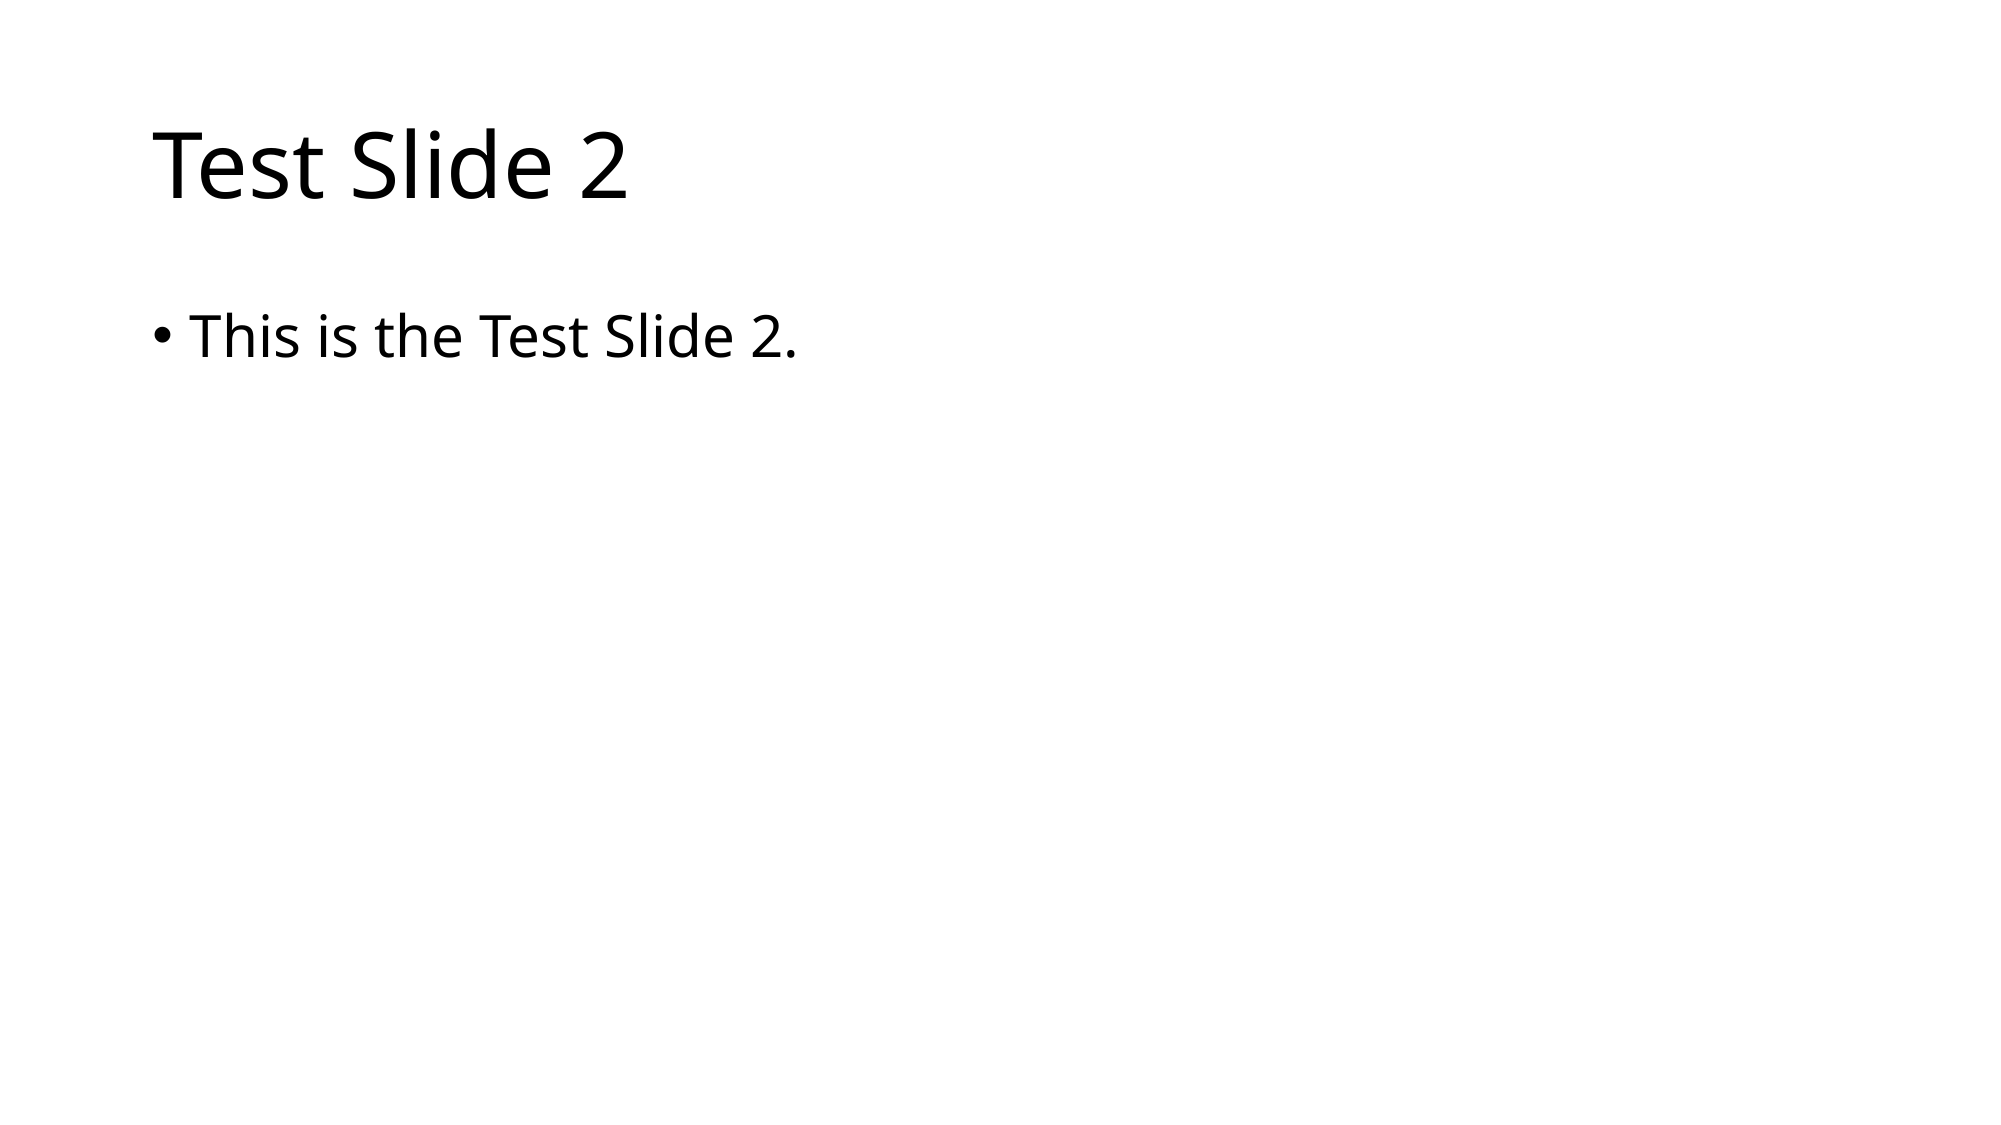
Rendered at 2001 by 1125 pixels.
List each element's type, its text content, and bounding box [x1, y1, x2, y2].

title Test Slide 2 [137, 59, 1863, 278]
list This is the Test Slide 2. [137, 299, 1863, 1014]
